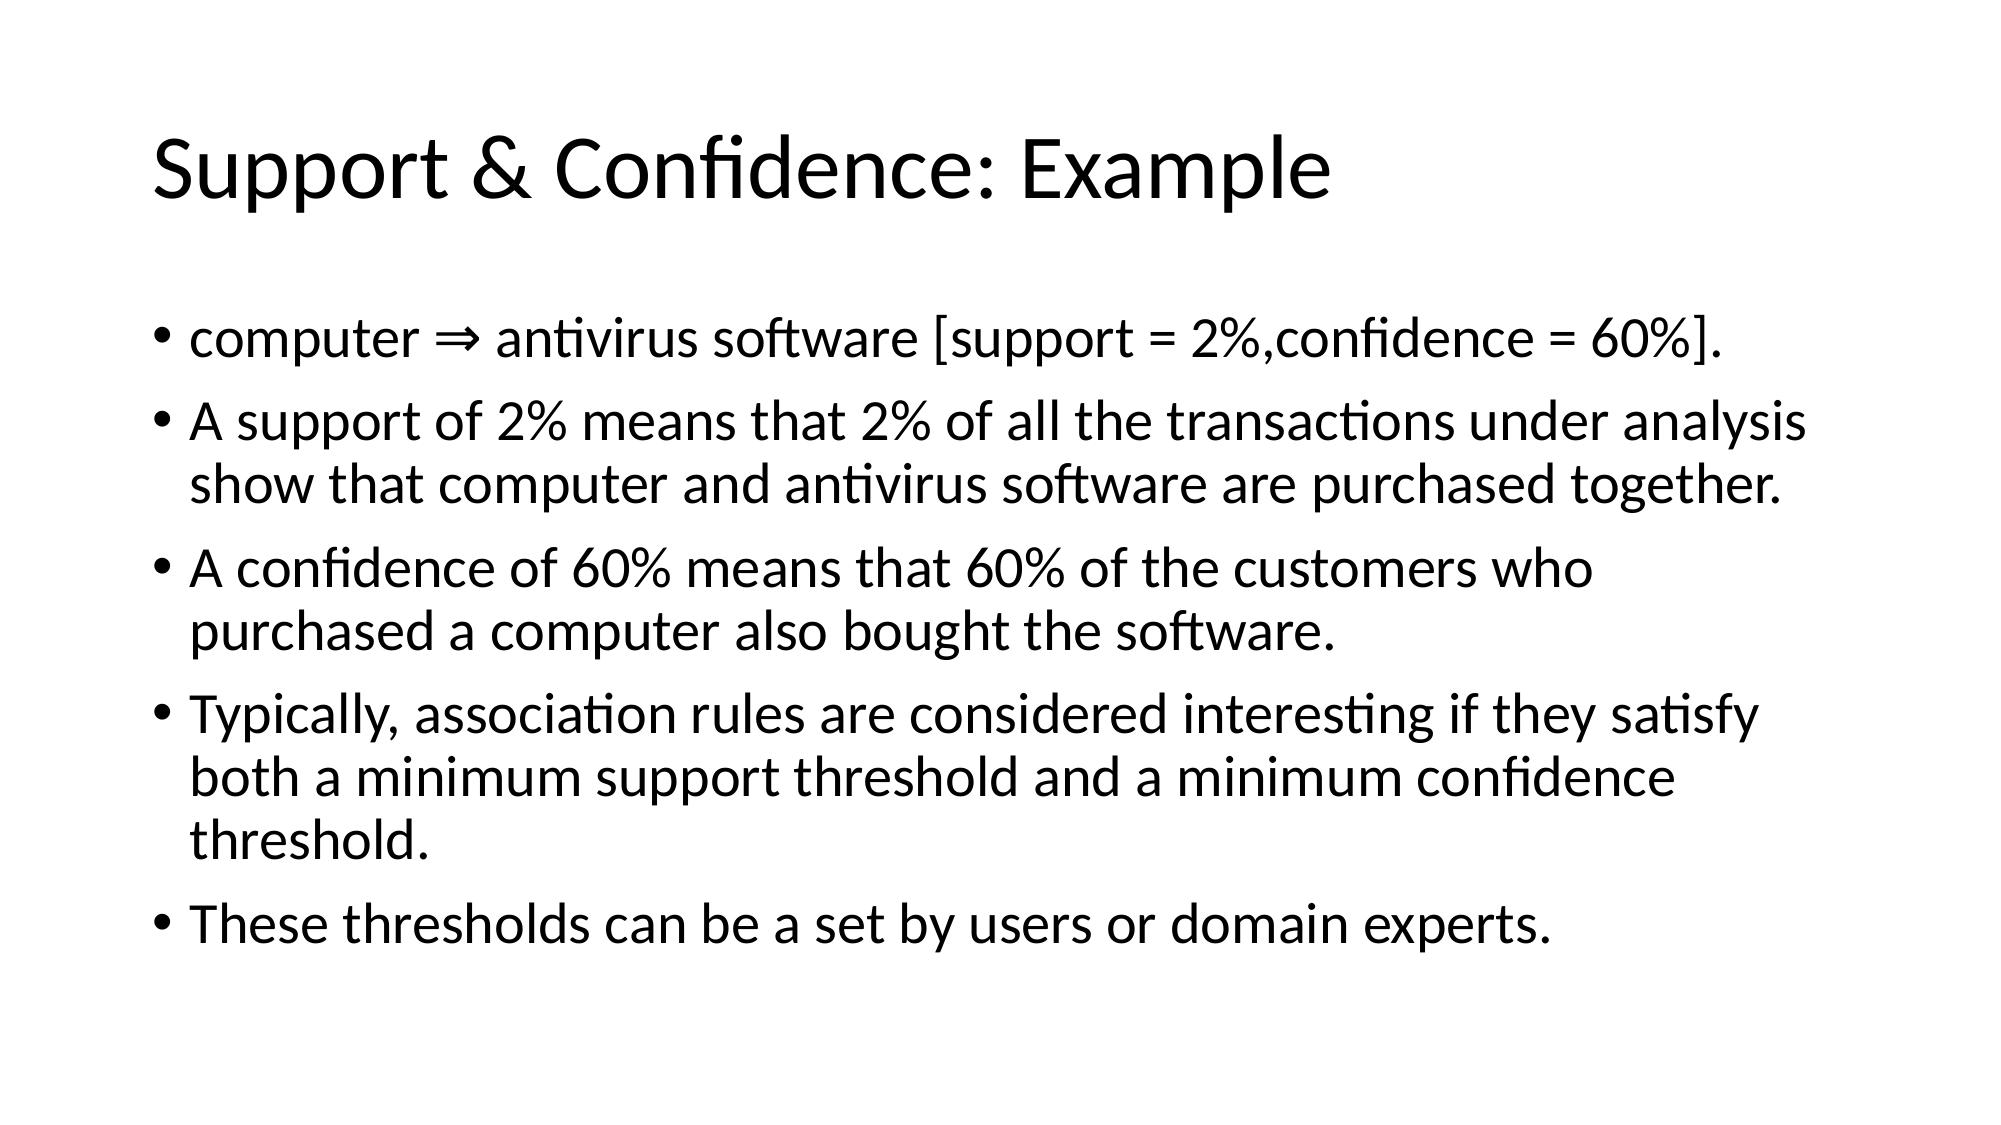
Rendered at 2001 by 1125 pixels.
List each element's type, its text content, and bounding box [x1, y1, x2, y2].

title Support & Confidence: Example [137, 59, 1863, 278]
list computer ⇒ antivirus software [support = 2%,confidence = 60%]. A support of 2% means that 2% of all the transactions under analysis show that computer and antivirus software are purchased together. A confidence of 60% means that 60% of the customers who purchased a computer also bought the software. Typically, association rules are considered interesting if they satisfy both a minimum support threshold and a minimum confidence threshold. These thresholds can be a set by users or domain experts. [137, 299, 1863, 1014]
